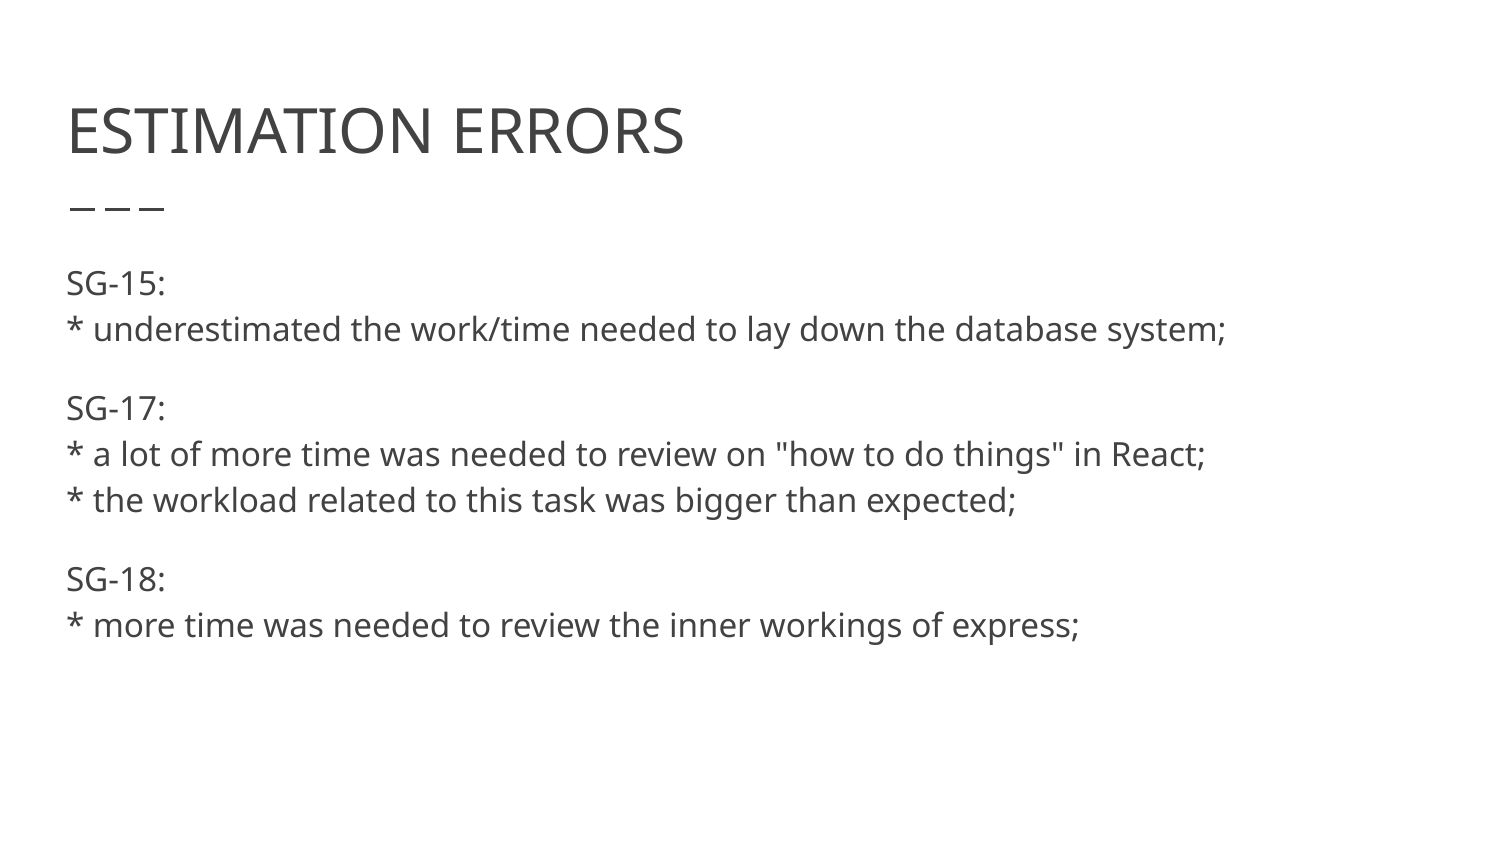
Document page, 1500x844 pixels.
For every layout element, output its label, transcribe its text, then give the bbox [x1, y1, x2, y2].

list SG-15: * underestimated the work/time needed to lay down the database system; SG-17: * a lot of more time was needed to review on "how to do things" in React; * the workload related to this task was bigger than expected; SG-18: * more time was needed to review the inner workings of express; [51, 240, 1449, 750]
title ESTIMATION ERRORS [51, 61, 1449, 182]
